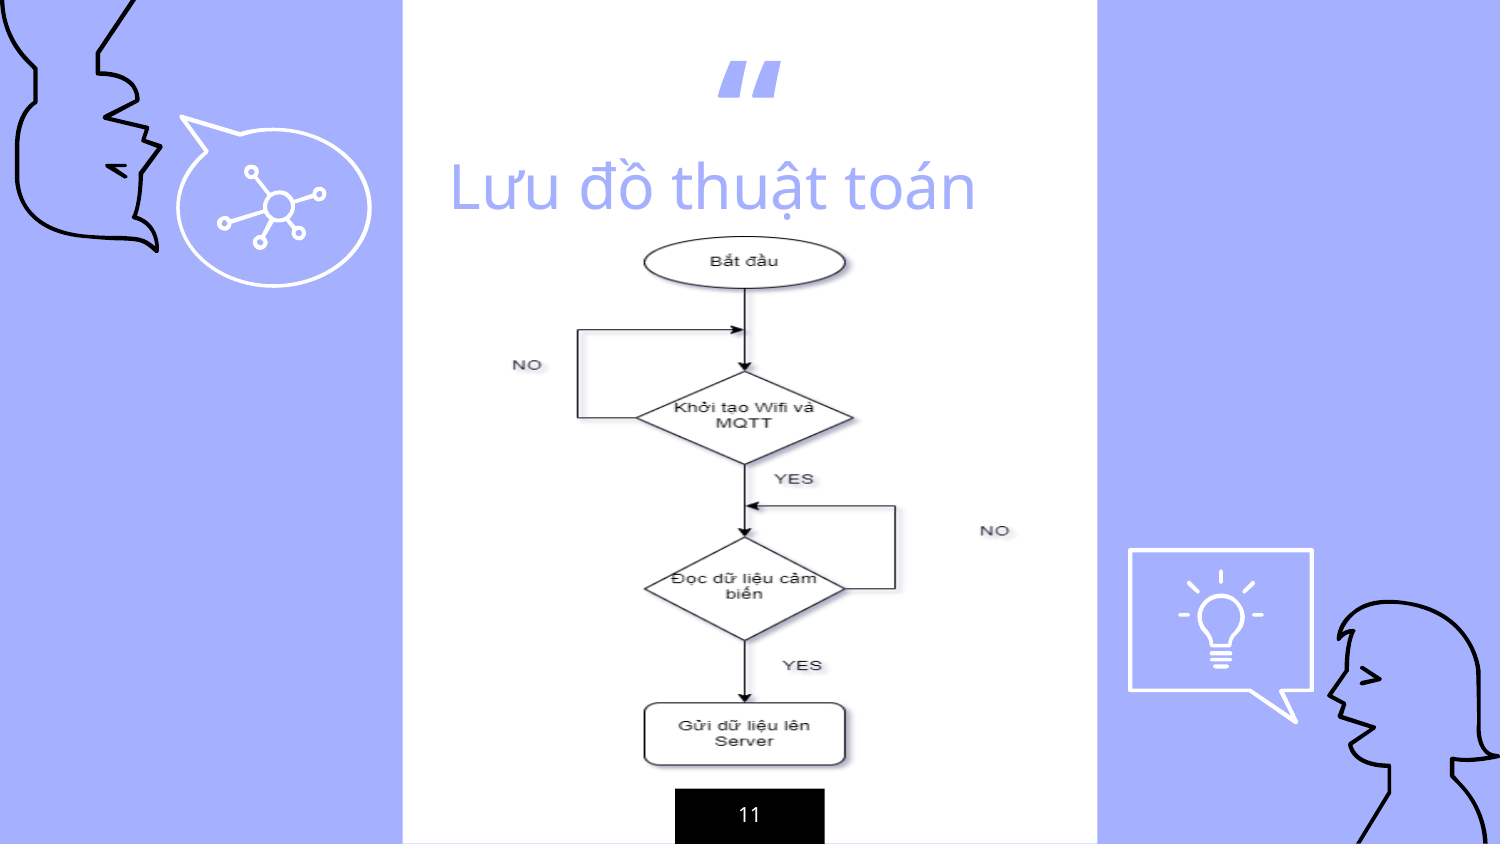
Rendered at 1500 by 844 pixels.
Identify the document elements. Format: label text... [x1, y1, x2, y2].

title Lưu đồ thuật toán [433, 96, 1277, 237]
picture [476, 236, 1065, 778]
slide_number 11 [675, 788, 825, 844]
